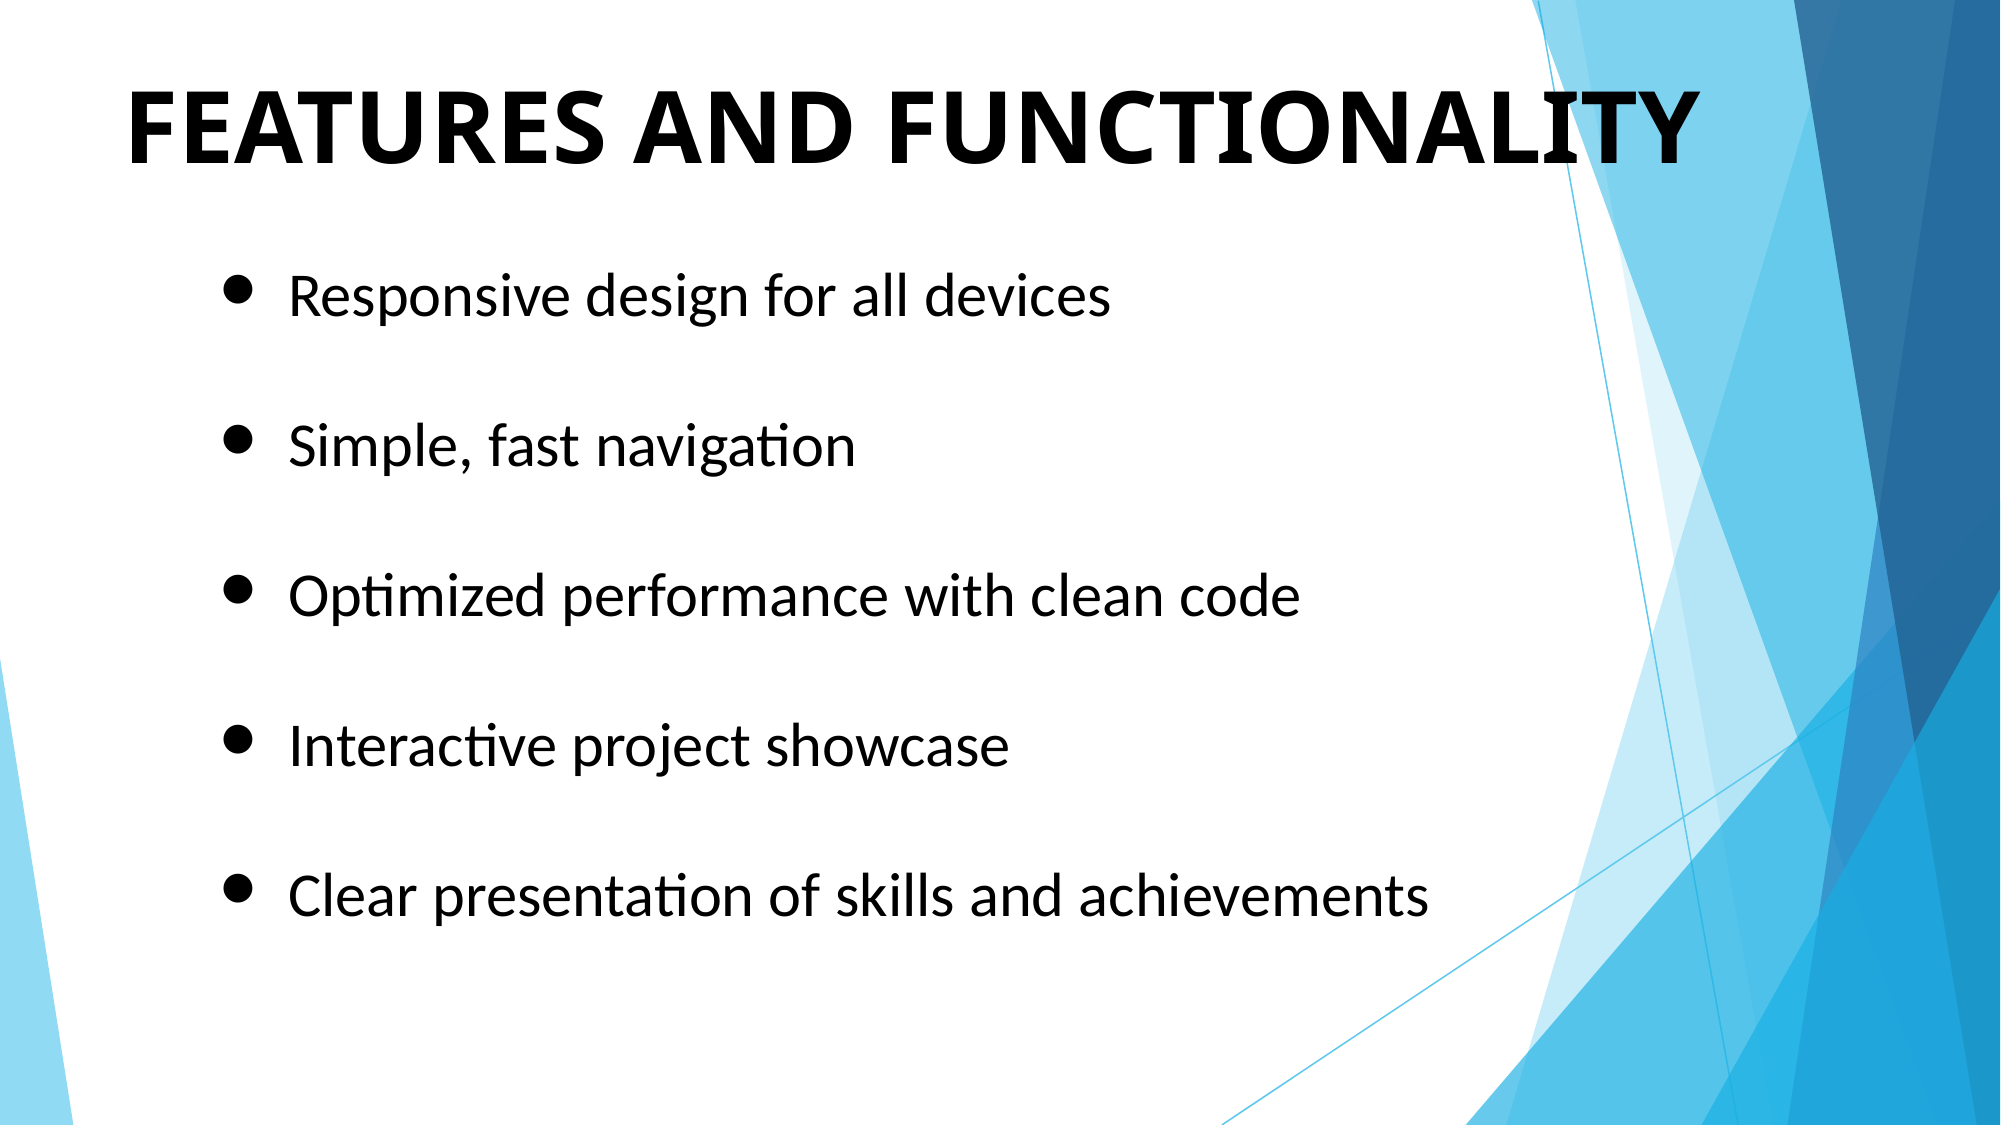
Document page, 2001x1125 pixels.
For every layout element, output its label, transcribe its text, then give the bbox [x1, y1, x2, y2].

title FEATURES AND FUNCTIONALITY [123, 63, 1877, 252]
text_box Responsive design for all devices Simple, fast navigation Optimized performance with clean code Interactive project showcase Clear presentation of skills and achievements [198, 239, 1591, 944]
